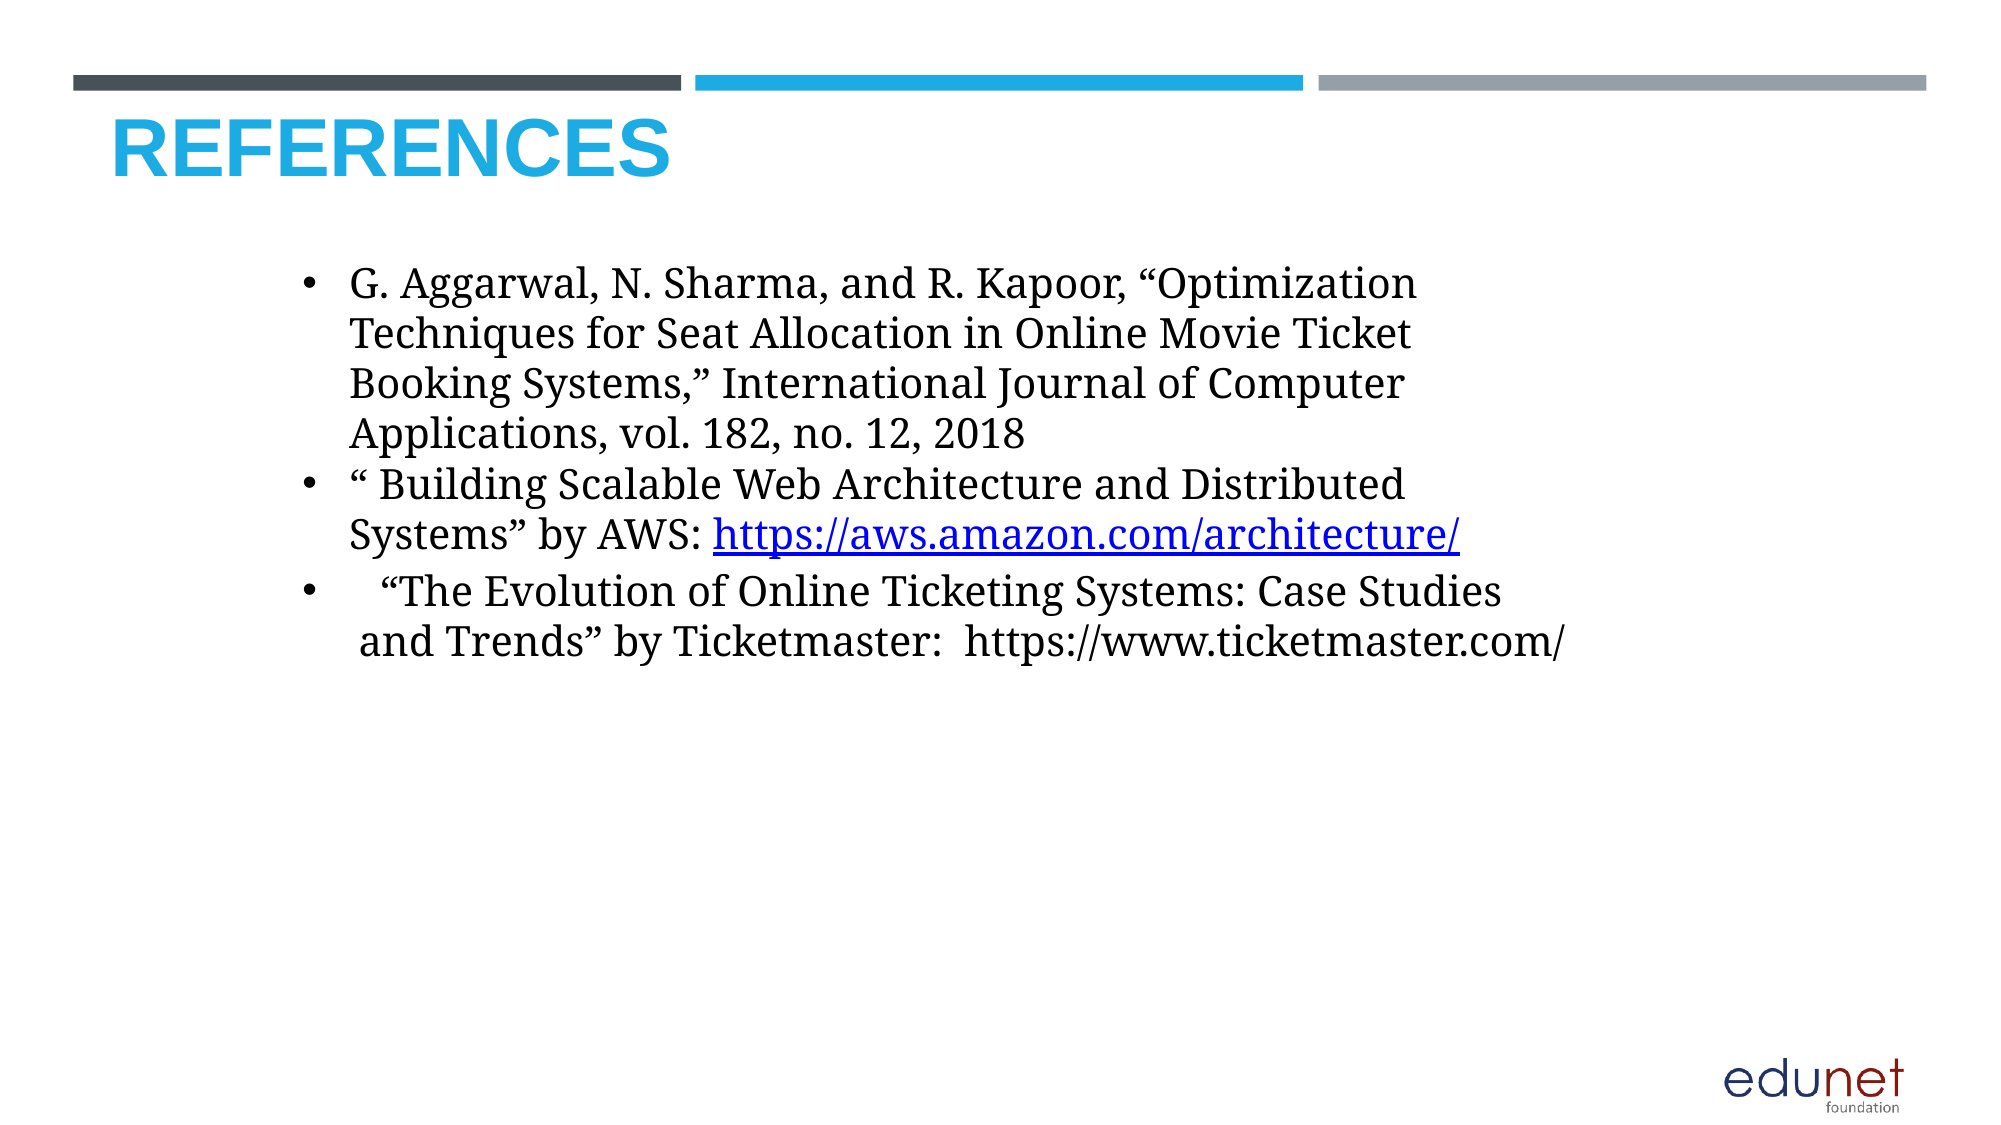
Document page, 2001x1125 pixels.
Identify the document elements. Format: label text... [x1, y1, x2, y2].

text_box G. Aggarwal, N. Sharma, and R. Kapoor, “Optimization Techniques for Seat Allocation in Online Movie Ticket Booking Systems,” International Journal of Computer Applications, vol. 182, no. 12, 2018 “ Building Scalable Web Architecture and Distributed Systems” by AWS: https://aws.amazon.com/architecture/ “The Evolution of Online Ticketing Systems: Case Studies and Trends” by Ticketmaster: https://www.ticketmaster.com/ [287, 249, 1600, 672]
title REFERENCES [108, 91, 675, 282]
picture [1724, 1057, 1904, 1113]
